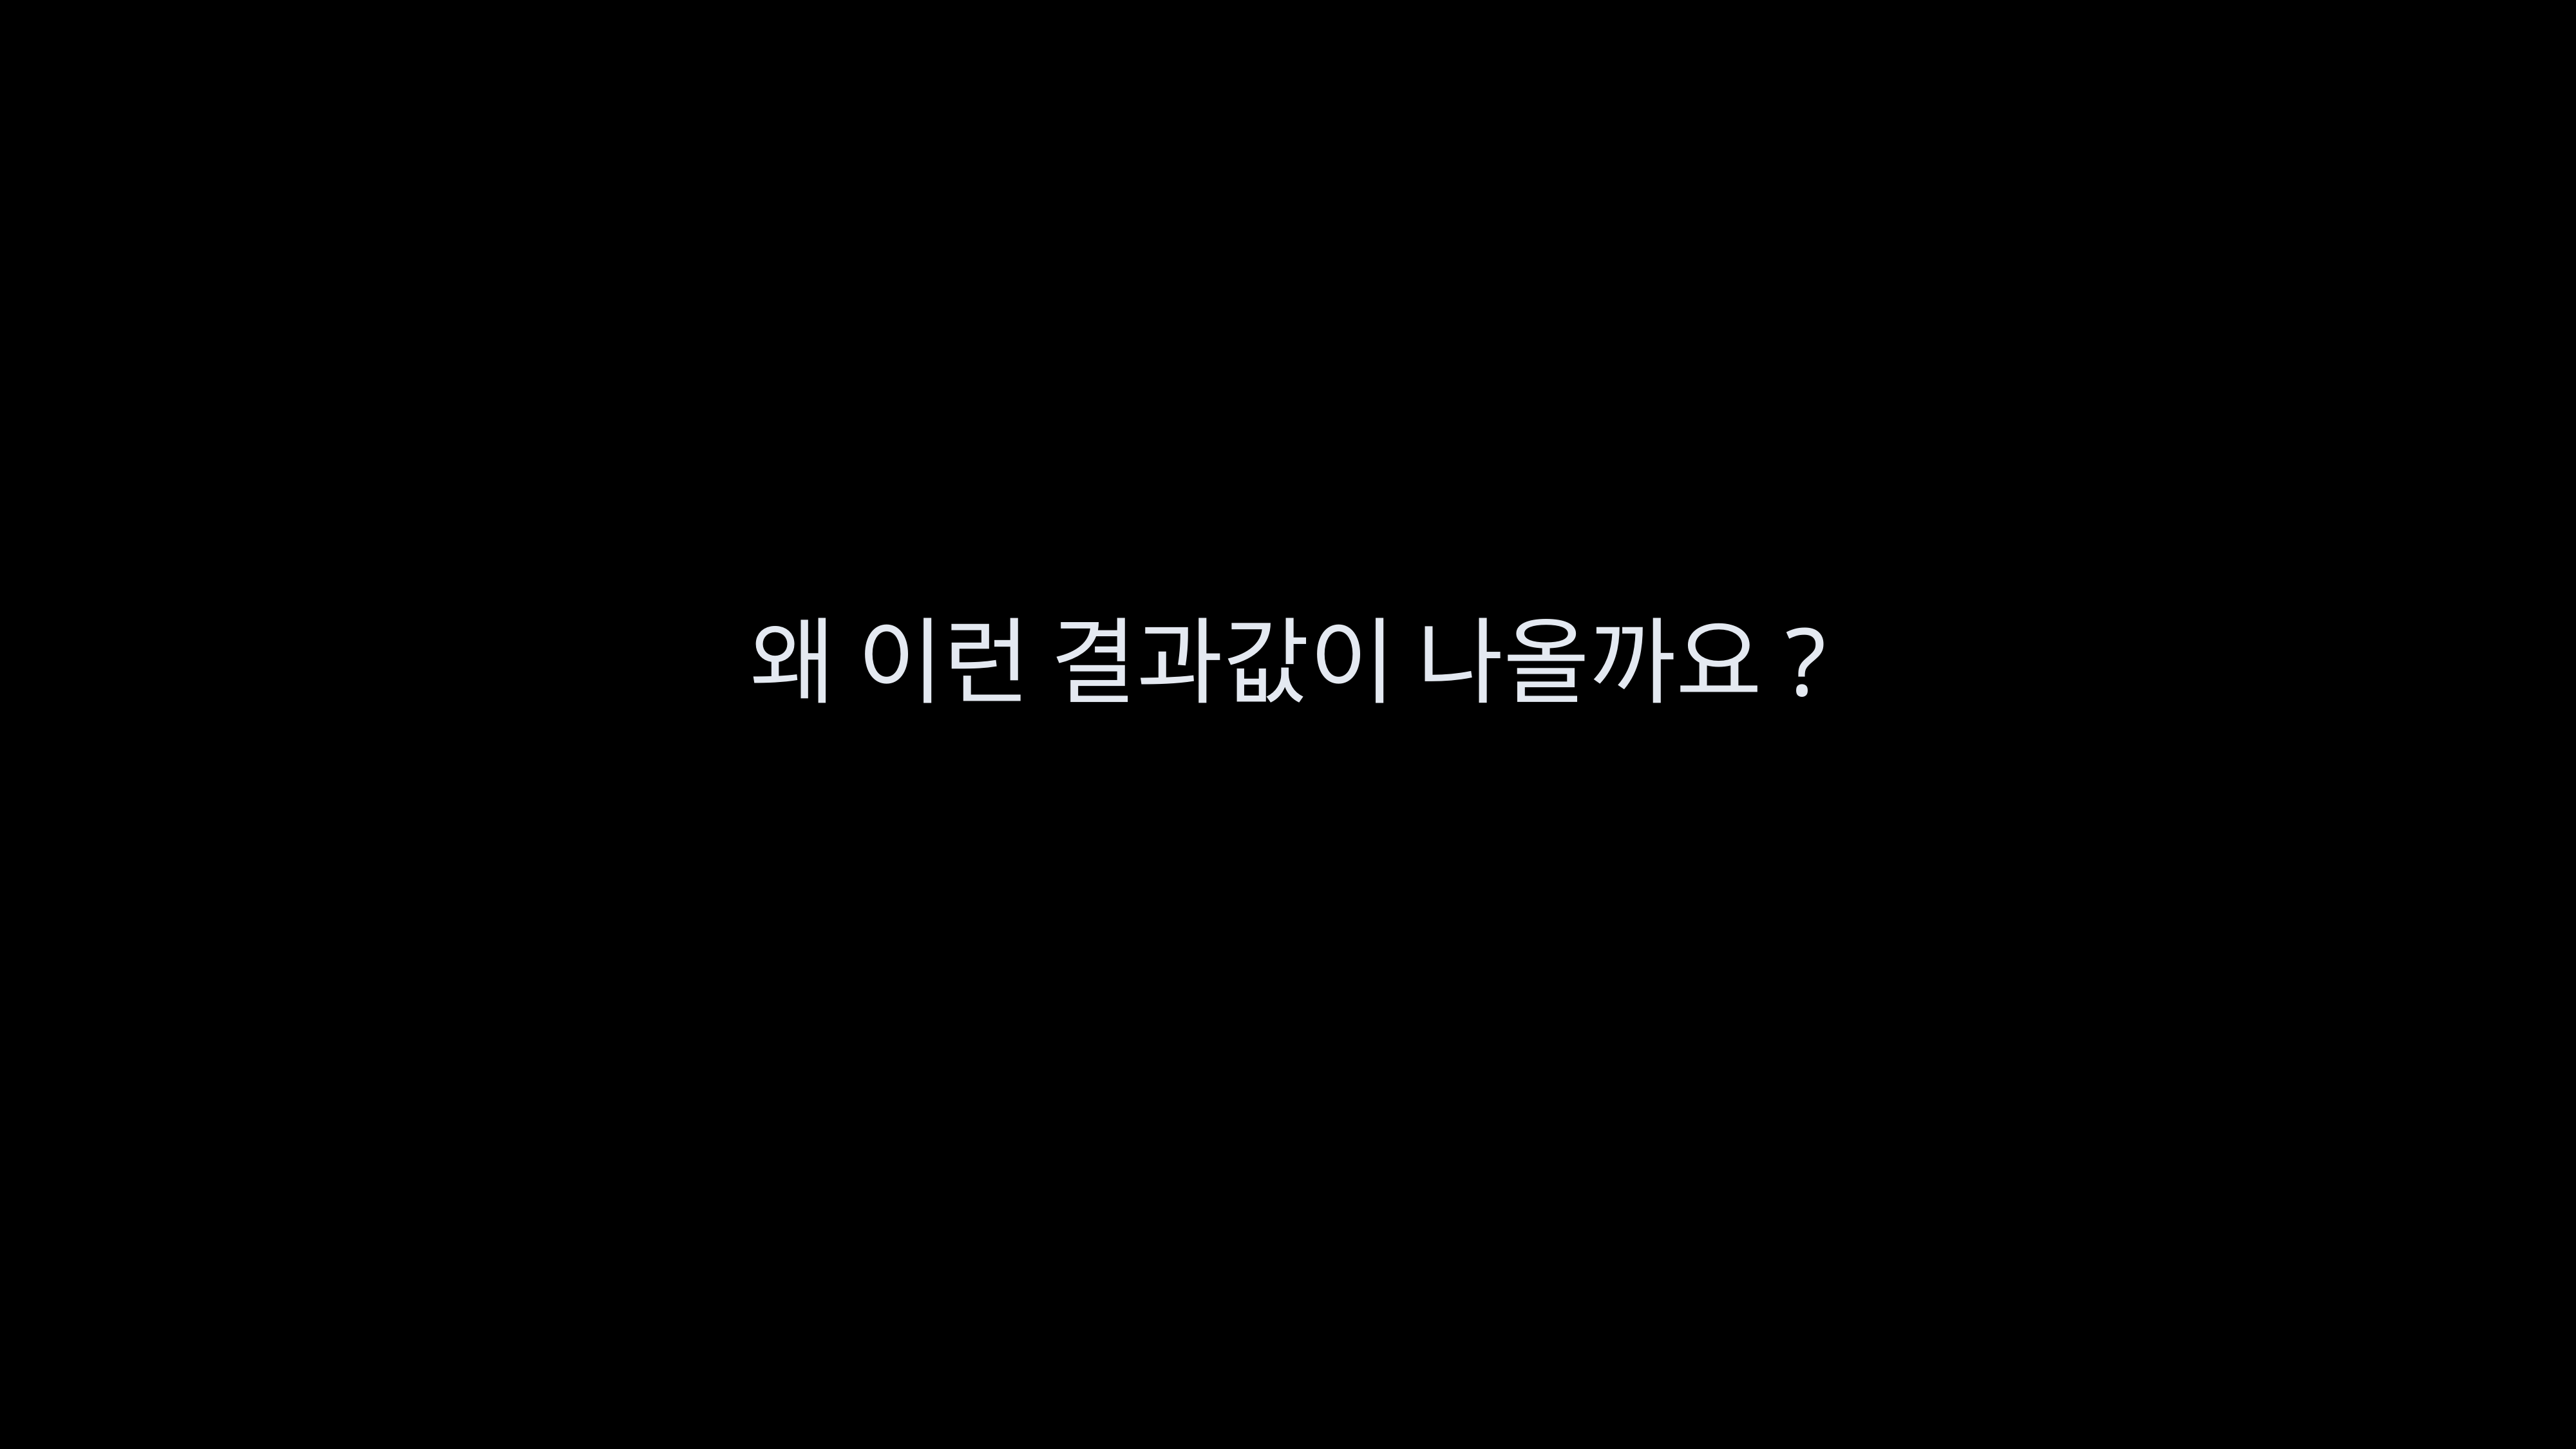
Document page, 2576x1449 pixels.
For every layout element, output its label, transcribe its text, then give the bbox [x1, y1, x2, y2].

text_box 왜 이런 결과값이 나올까요? [0, 592, 2576, 723]
